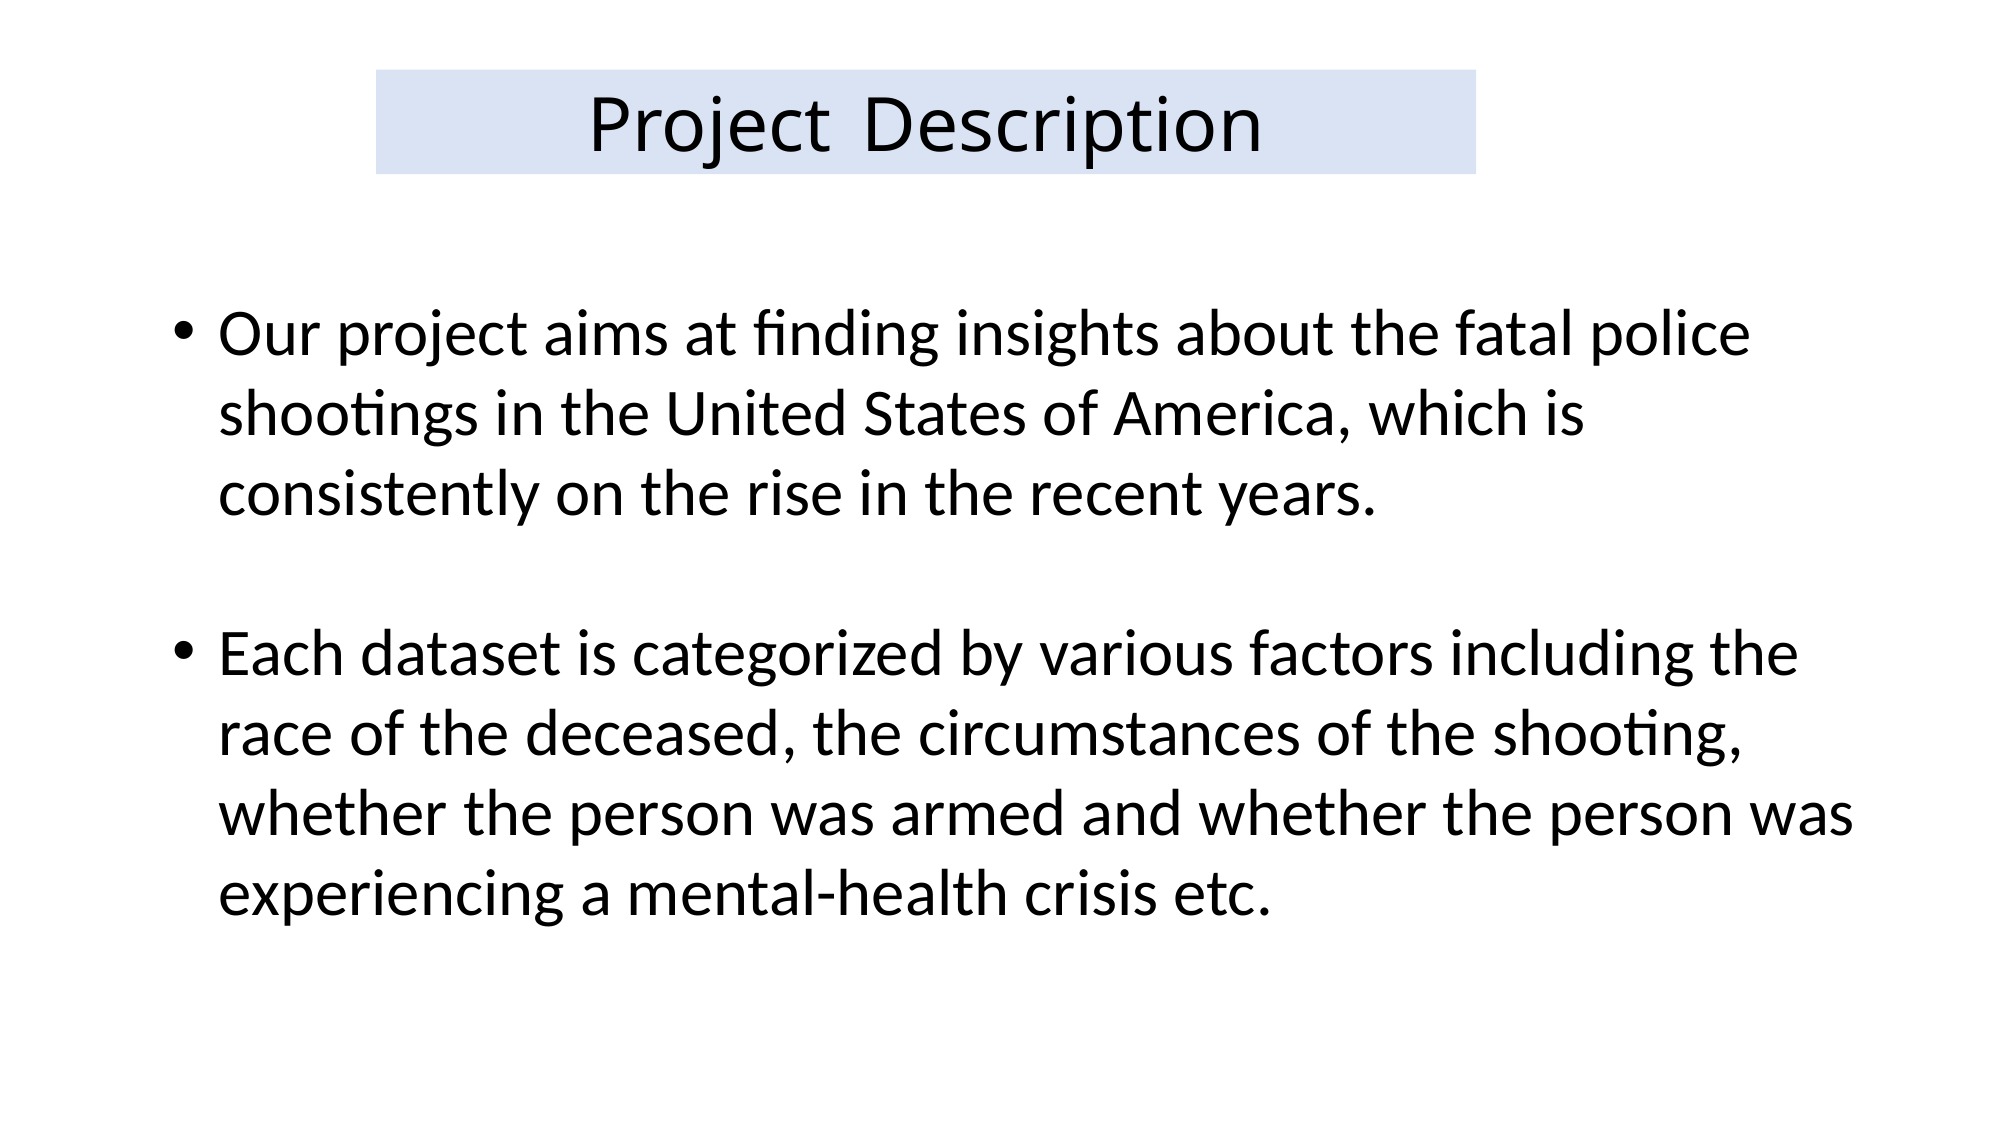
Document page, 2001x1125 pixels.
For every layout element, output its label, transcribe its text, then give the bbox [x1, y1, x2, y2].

text_box Project Description [376, 69, 1477, 175]
text_box Our project aims at finding insights about the fatal police shootings in the United States of America, which is consistently on the rise in the recent years. Each dataset is categorized by various factors including the race of the deceased, the circumstances of the shooting, whether the person was armed and whether the person was experiencing a mental-health crisis etc. [157, 281, 1914, 936]
